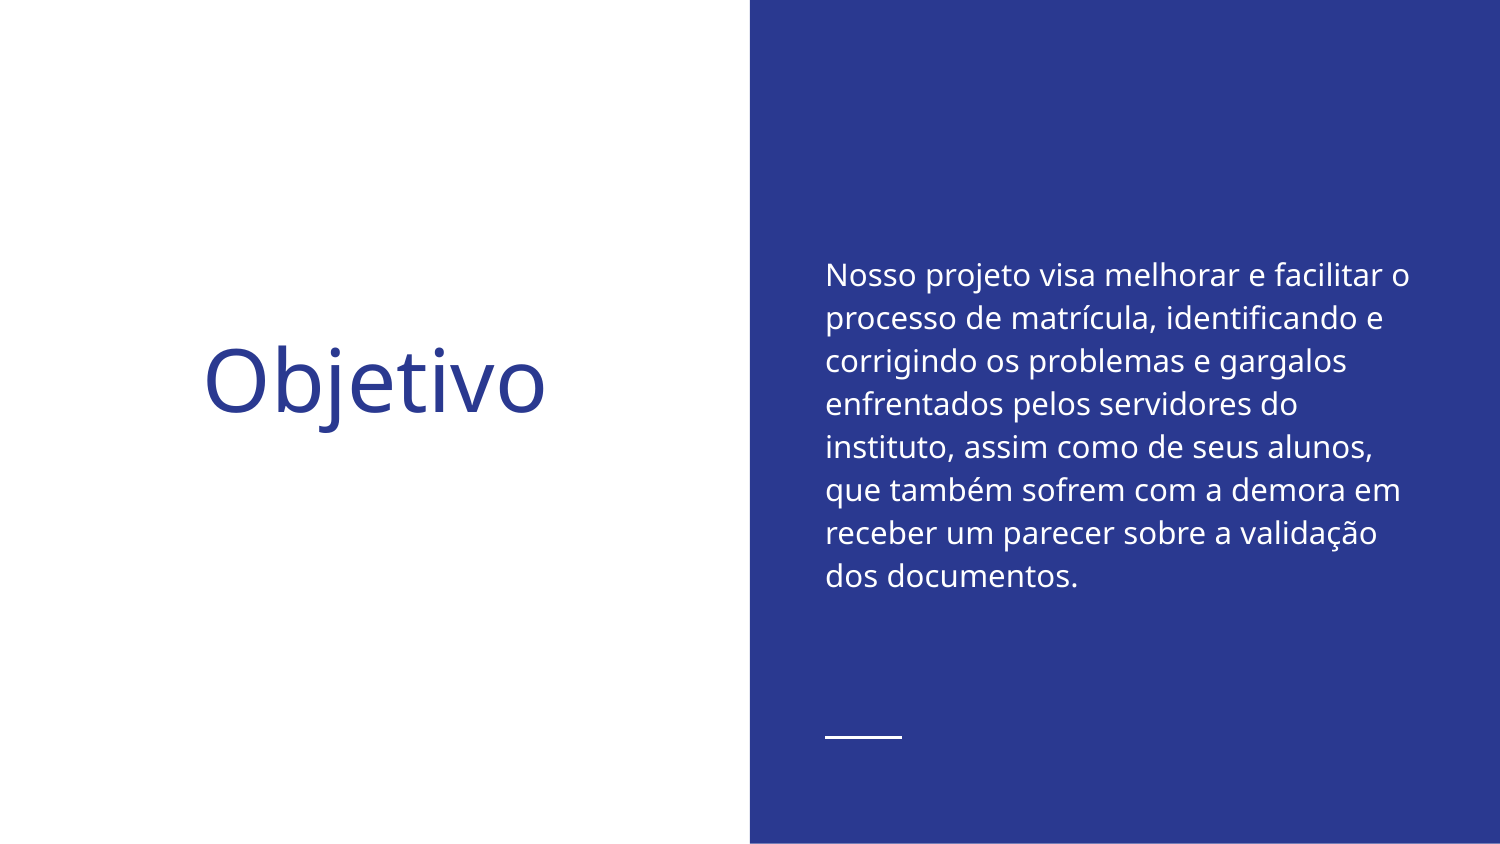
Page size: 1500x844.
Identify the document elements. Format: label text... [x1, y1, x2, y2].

list Nosso projeto visa melhorar e facilitar o processo de matrícula, identificando e corrigindo os problemas e gargalos enfrentados pelos servidores do instituto, assim como de seus alunos, que também sofrem com a demora em receber um parecer sobre a validação dos documentos. [810, 118, 1440, 725]
title Objetivo [43, 188, 708, 446]
